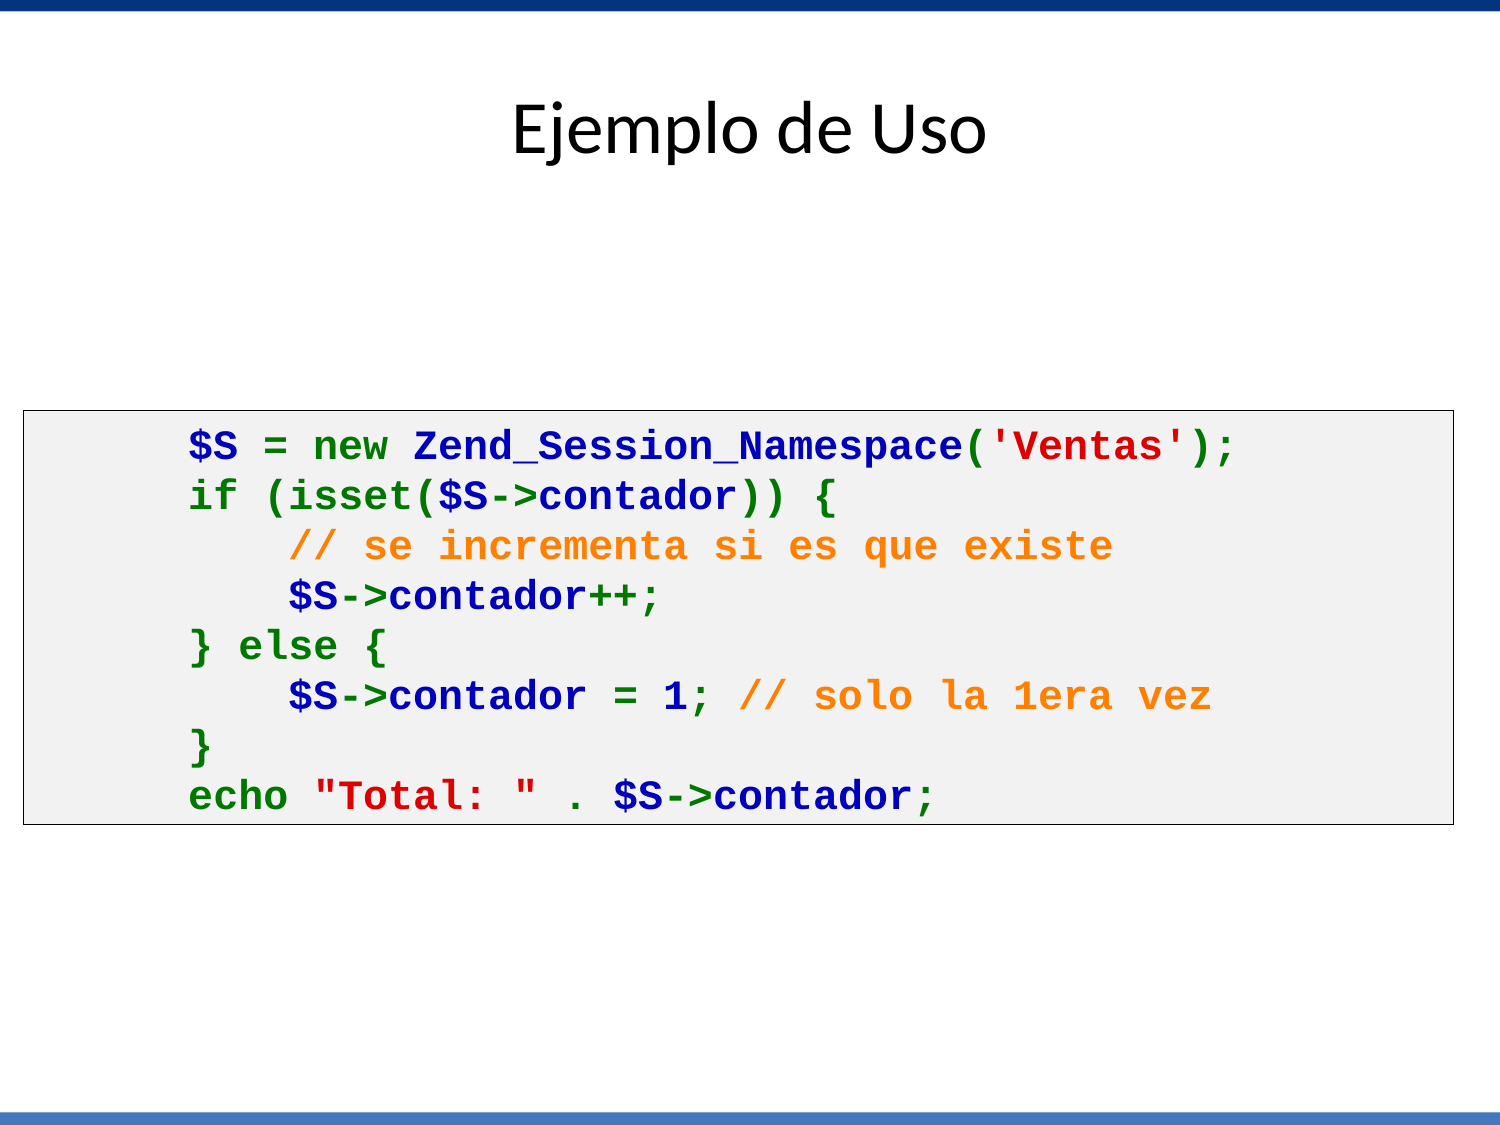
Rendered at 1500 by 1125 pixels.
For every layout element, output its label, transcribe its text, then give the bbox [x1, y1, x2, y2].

text_box $S = new Zend_Session_Namespace('Ventas'); if (isset($S->contador)) { // se incrementa si es que existe $S->contador++; } else { $S->contador = 1; // solo la 1era vez } echo "Total: " . $S->contador; [23, 410, 1454, 825]
title Ejemplo de Uso [75, 70, 1425, 176]
picture [0, 0, 1500, 1125]
